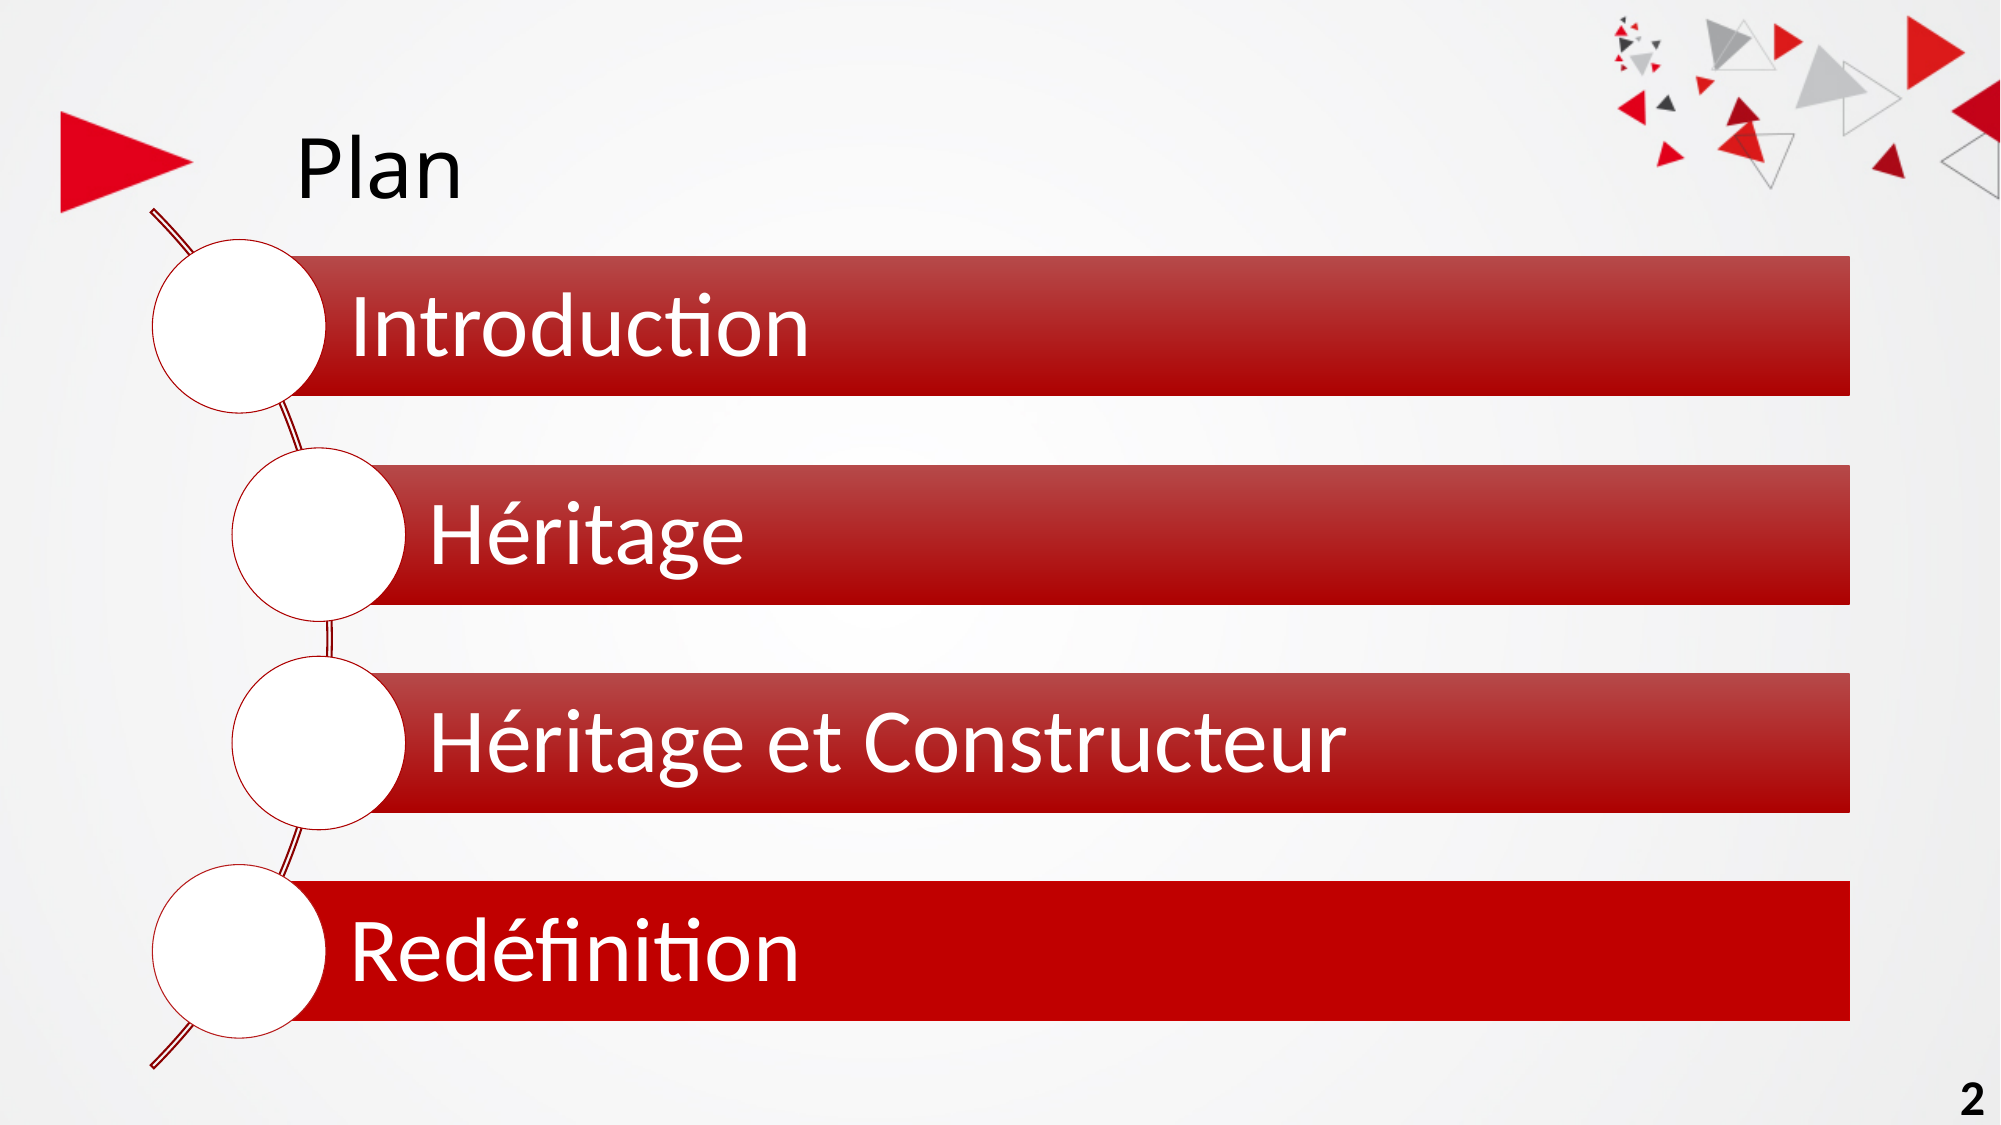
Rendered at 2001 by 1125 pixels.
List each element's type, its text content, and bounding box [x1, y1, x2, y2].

title Plan [137, 59, 1863, 187]
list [137, 187, 1863, 1091]
slide_number 2 [1550, 1065, 2000, 1125]
picture [0, 0, 2001, 1125]
